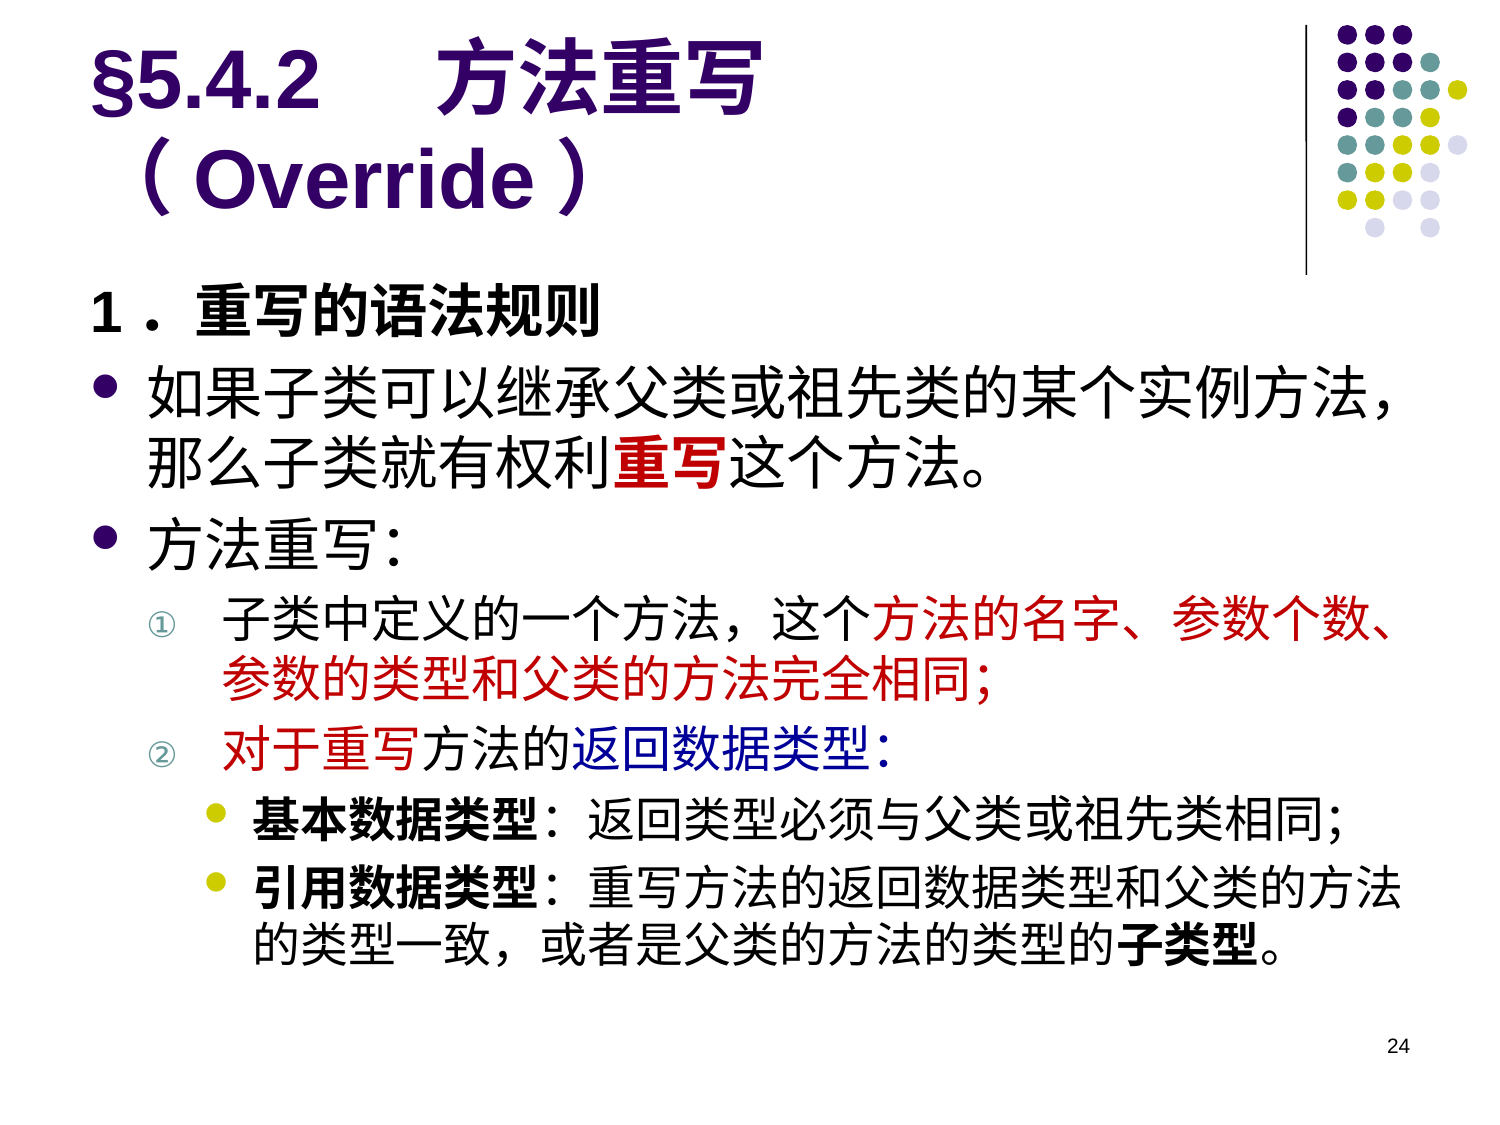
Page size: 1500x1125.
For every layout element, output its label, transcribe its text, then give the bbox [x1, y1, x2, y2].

title §5.4.2 方法重写（Override） [74, 19, 1313, 233]
slide_number 24 [1074, 1024, 1426, 1101]
list 1．重写的语法规则 如果子类可以继承父类或祖先类的某个实例方法，那么子类就有权利重写这个方法。 方法重写： 子类中定义的一个方法，这个方法的名字、参数个数、参数的类型和父类的方法完全相同； 对于重写方法的返回数据类型： 基本数据类型：返回类型必须与父类或祖先类相同； 引用数据类型：重写方法的返回数据类型和父类的方法的类型一致，或者是父类的方法的类型的子类型。 [74, 266, 1426, 1006]
